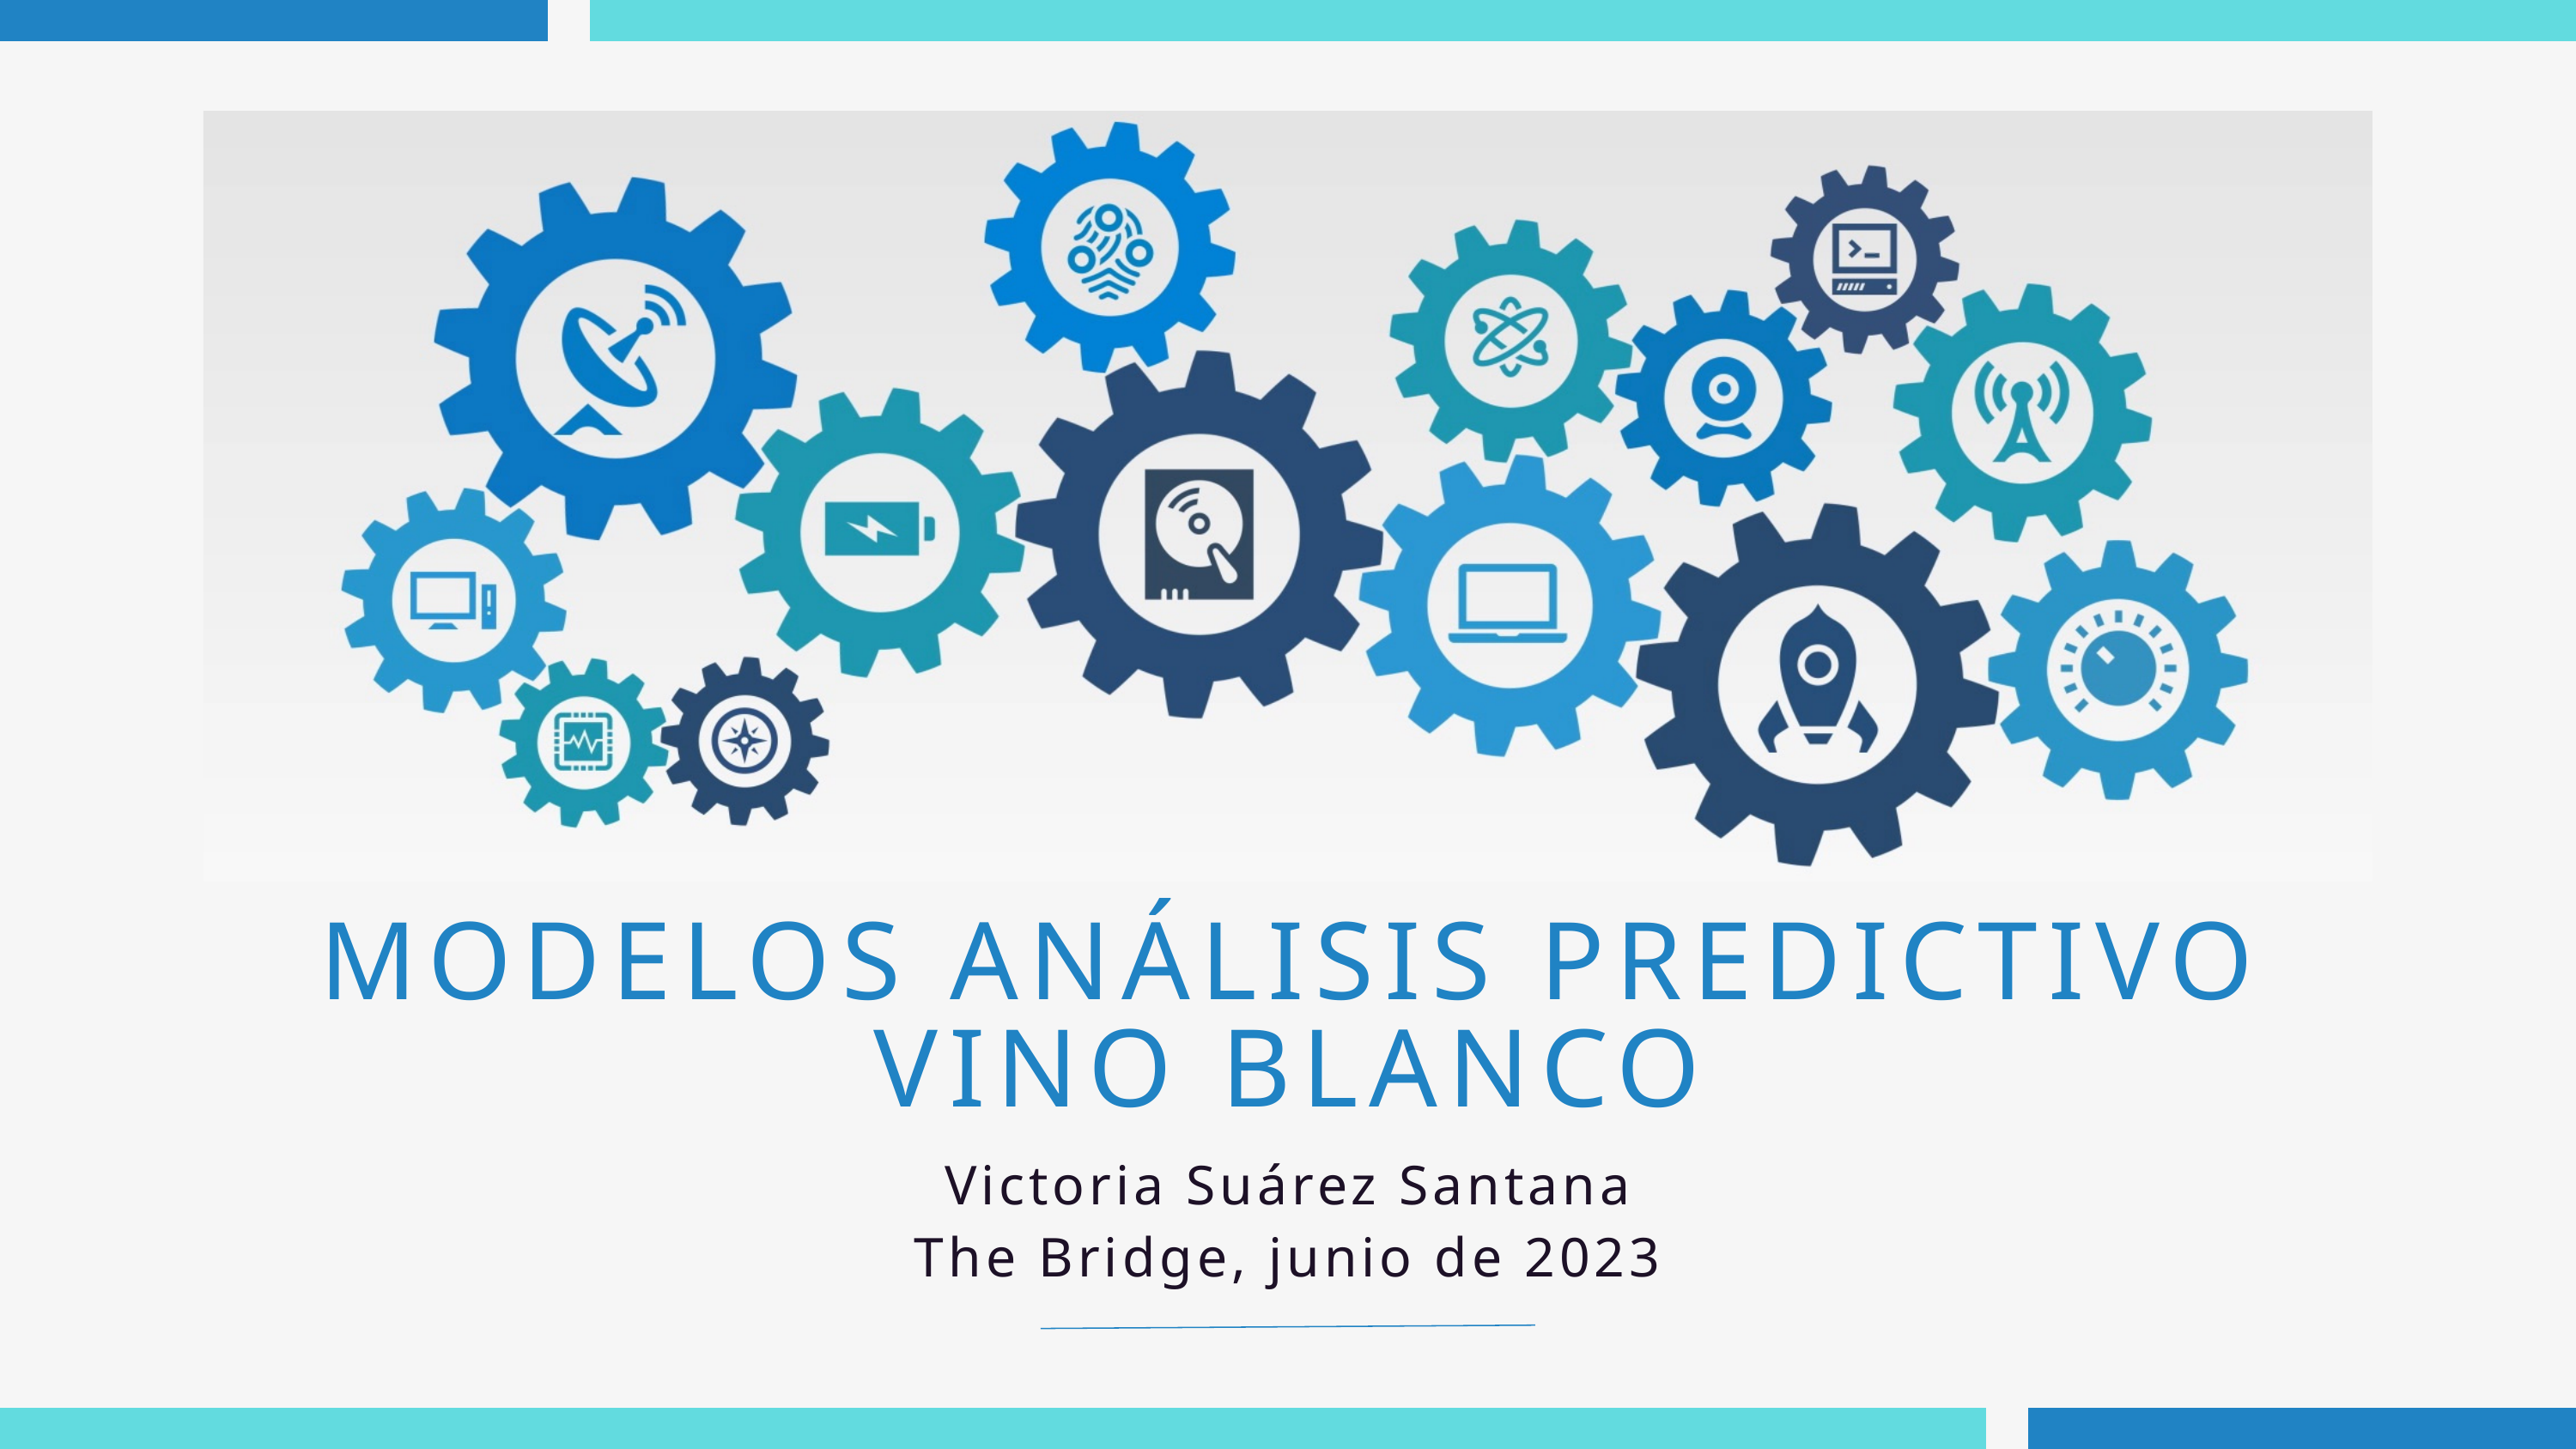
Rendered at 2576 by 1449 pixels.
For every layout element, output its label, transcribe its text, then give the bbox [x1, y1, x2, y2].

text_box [0, 1407, 1987, 1449]
text_box The Bridge, junio de 2023 [203, 1223, 2372, 1288]
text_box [203, 110, 2373, 882]
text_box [589, 0, 2576, 42]
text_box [2027, 1407, 2576, 1449]
text_box Victoria Suárez Santana [203, 1150, 2372, 1216]
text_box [0, 0, 549, 42]
text_box MODELOS ANÁLISIS PREDICTIVO VINO BLANCO [175, 913, 2401, 1129]
